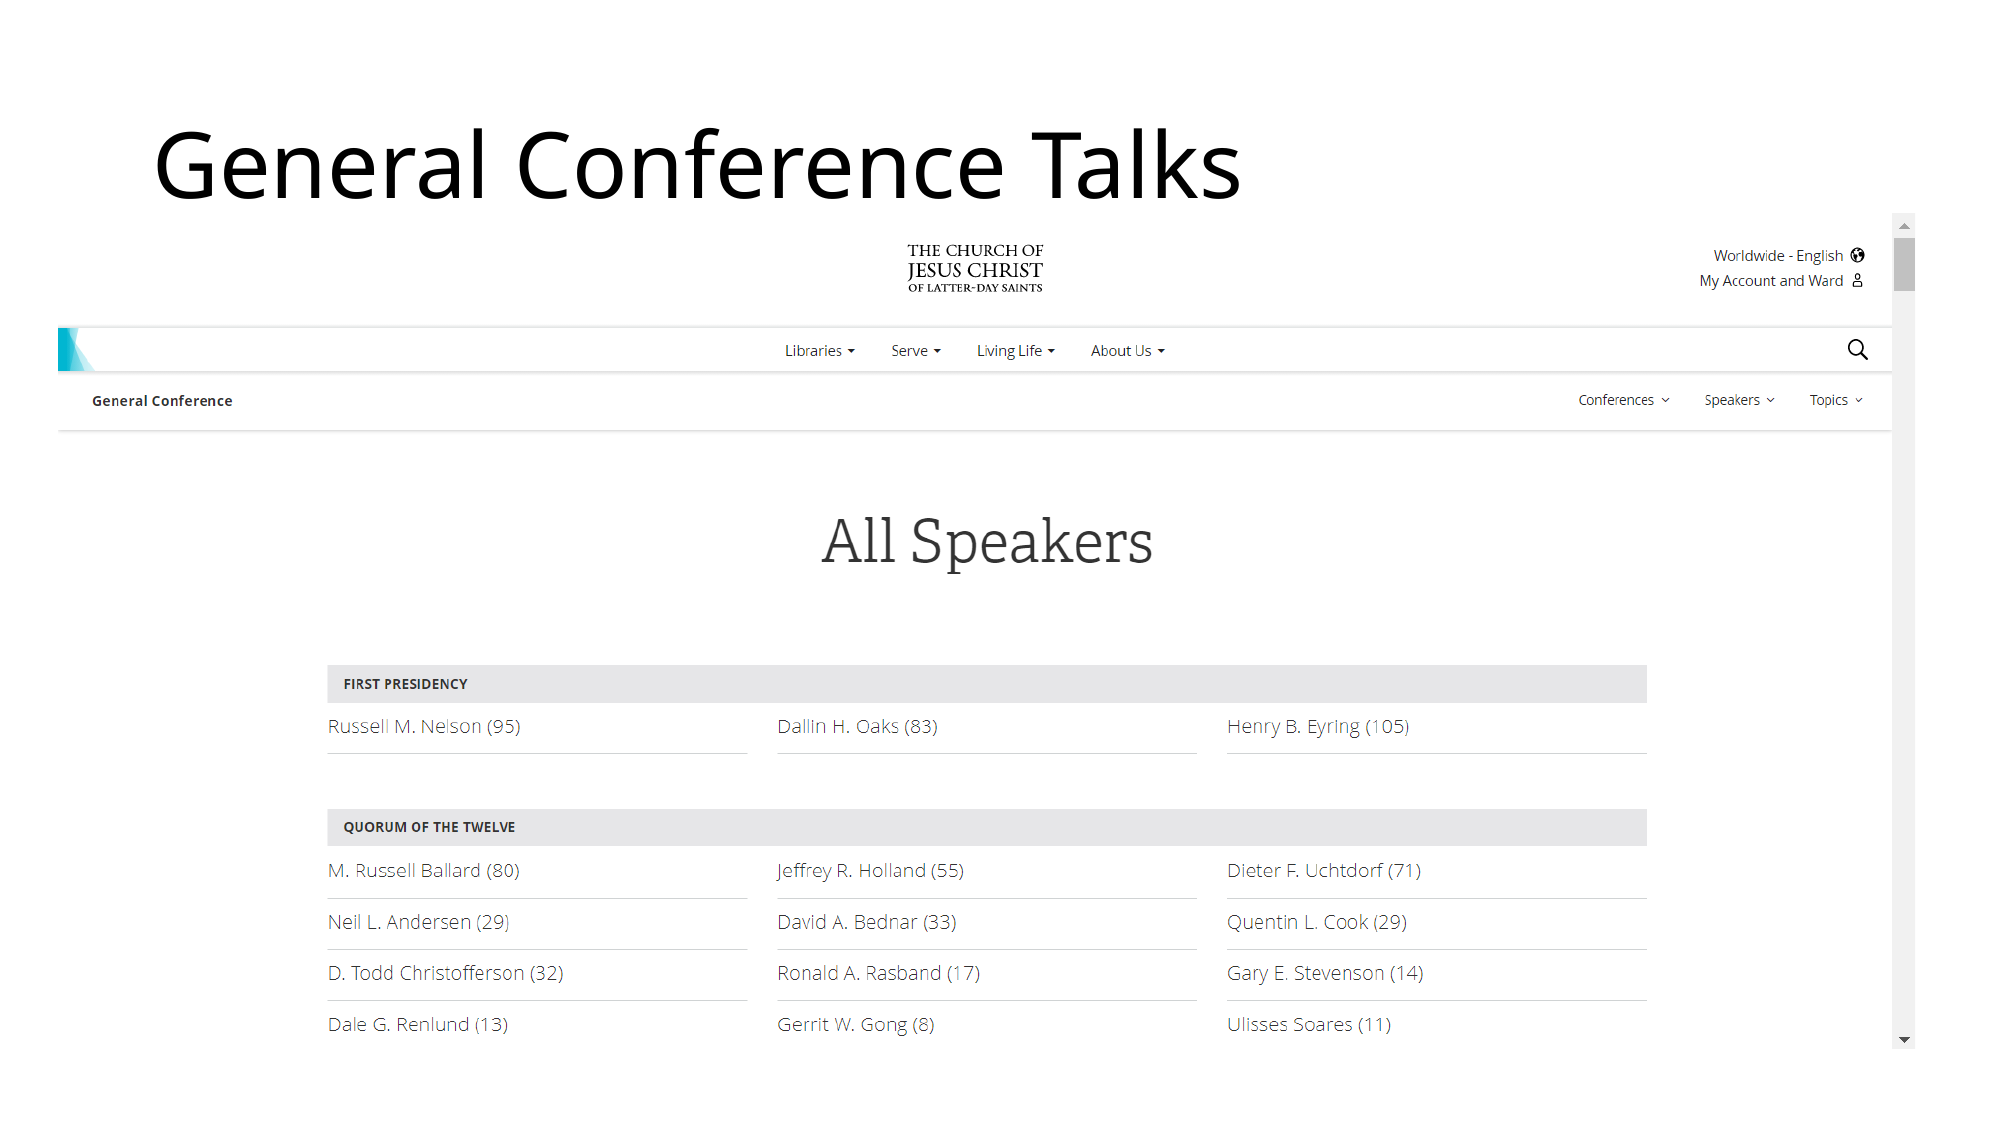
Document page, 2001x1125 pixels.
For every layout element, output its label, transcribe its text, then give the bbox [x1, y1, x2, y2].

picture [58, 213, 1916, 1049]
title General Conference Talks [137, 59, 1863, 213]
